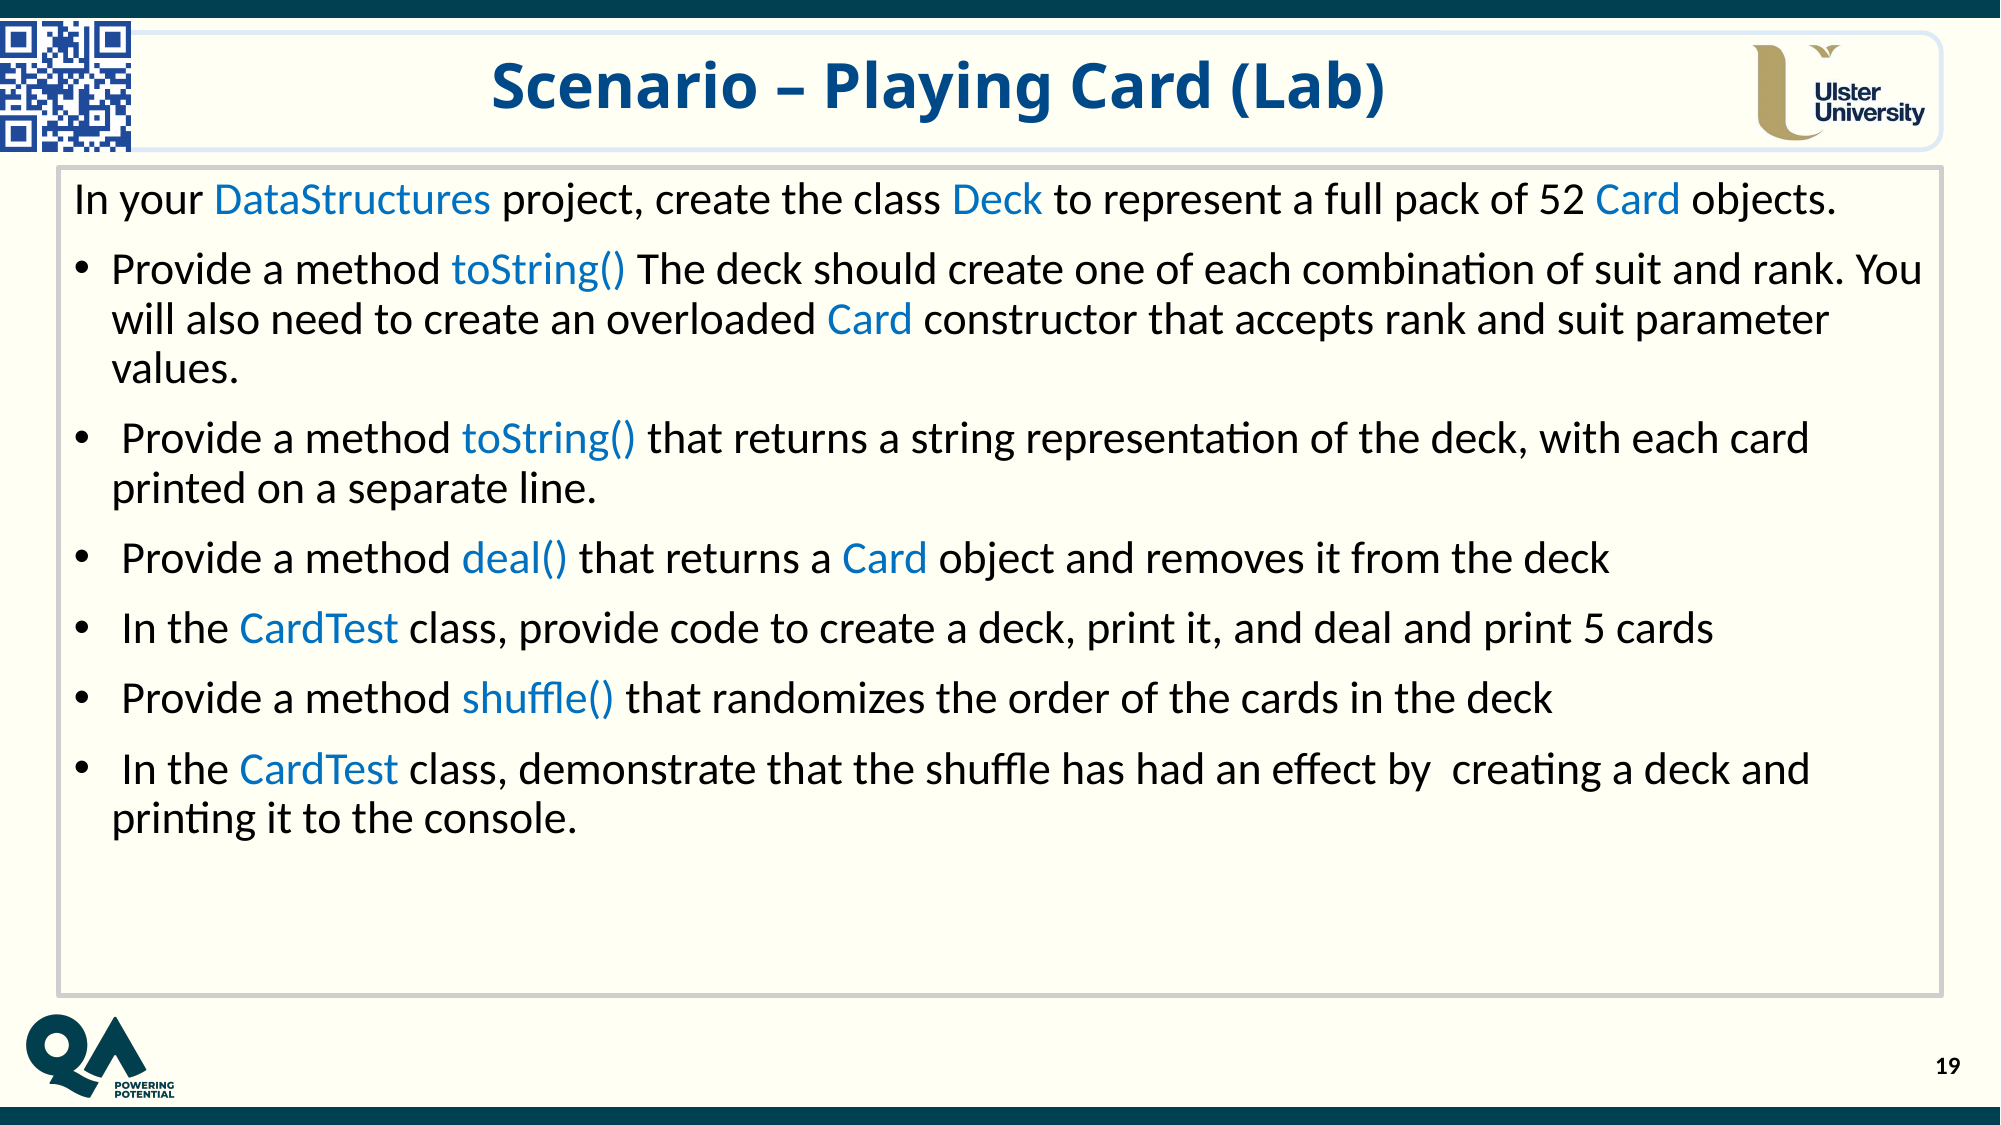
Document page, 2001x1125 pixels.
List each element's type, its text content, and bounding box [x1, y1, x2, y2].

picture [3, 995, 196, 1106]
picture [1750, 39, 1930, 144]
slide_number 19 [1909, 1024, 1987, 1106]
title Scenario – Playing Card (Lab) [128, 30, 1750, 146]
list In your DataStructures project, create the class Deck to represent a full pack of 52 Card objects. Provide a method toString() The deck should create one of each combination of suit and rank. You will also need to create an overloaded Card constructor that accepts rank and suit parameter values. Provide a method toString() that returns a string representation of the deck, with each card printed on a separate line. Provide a method deal() that returns a Card object and removes it from the deck In the CardTest class, provide code to create a deck, print it, and deal and print 5 cards Provide a method shuffle() that randomizes the order of the cards in the deck In the CardTest class, demonstrate that the shuffle has had an effect by creating a deck and printing it to the console. [56, 165, 1944, 998]
